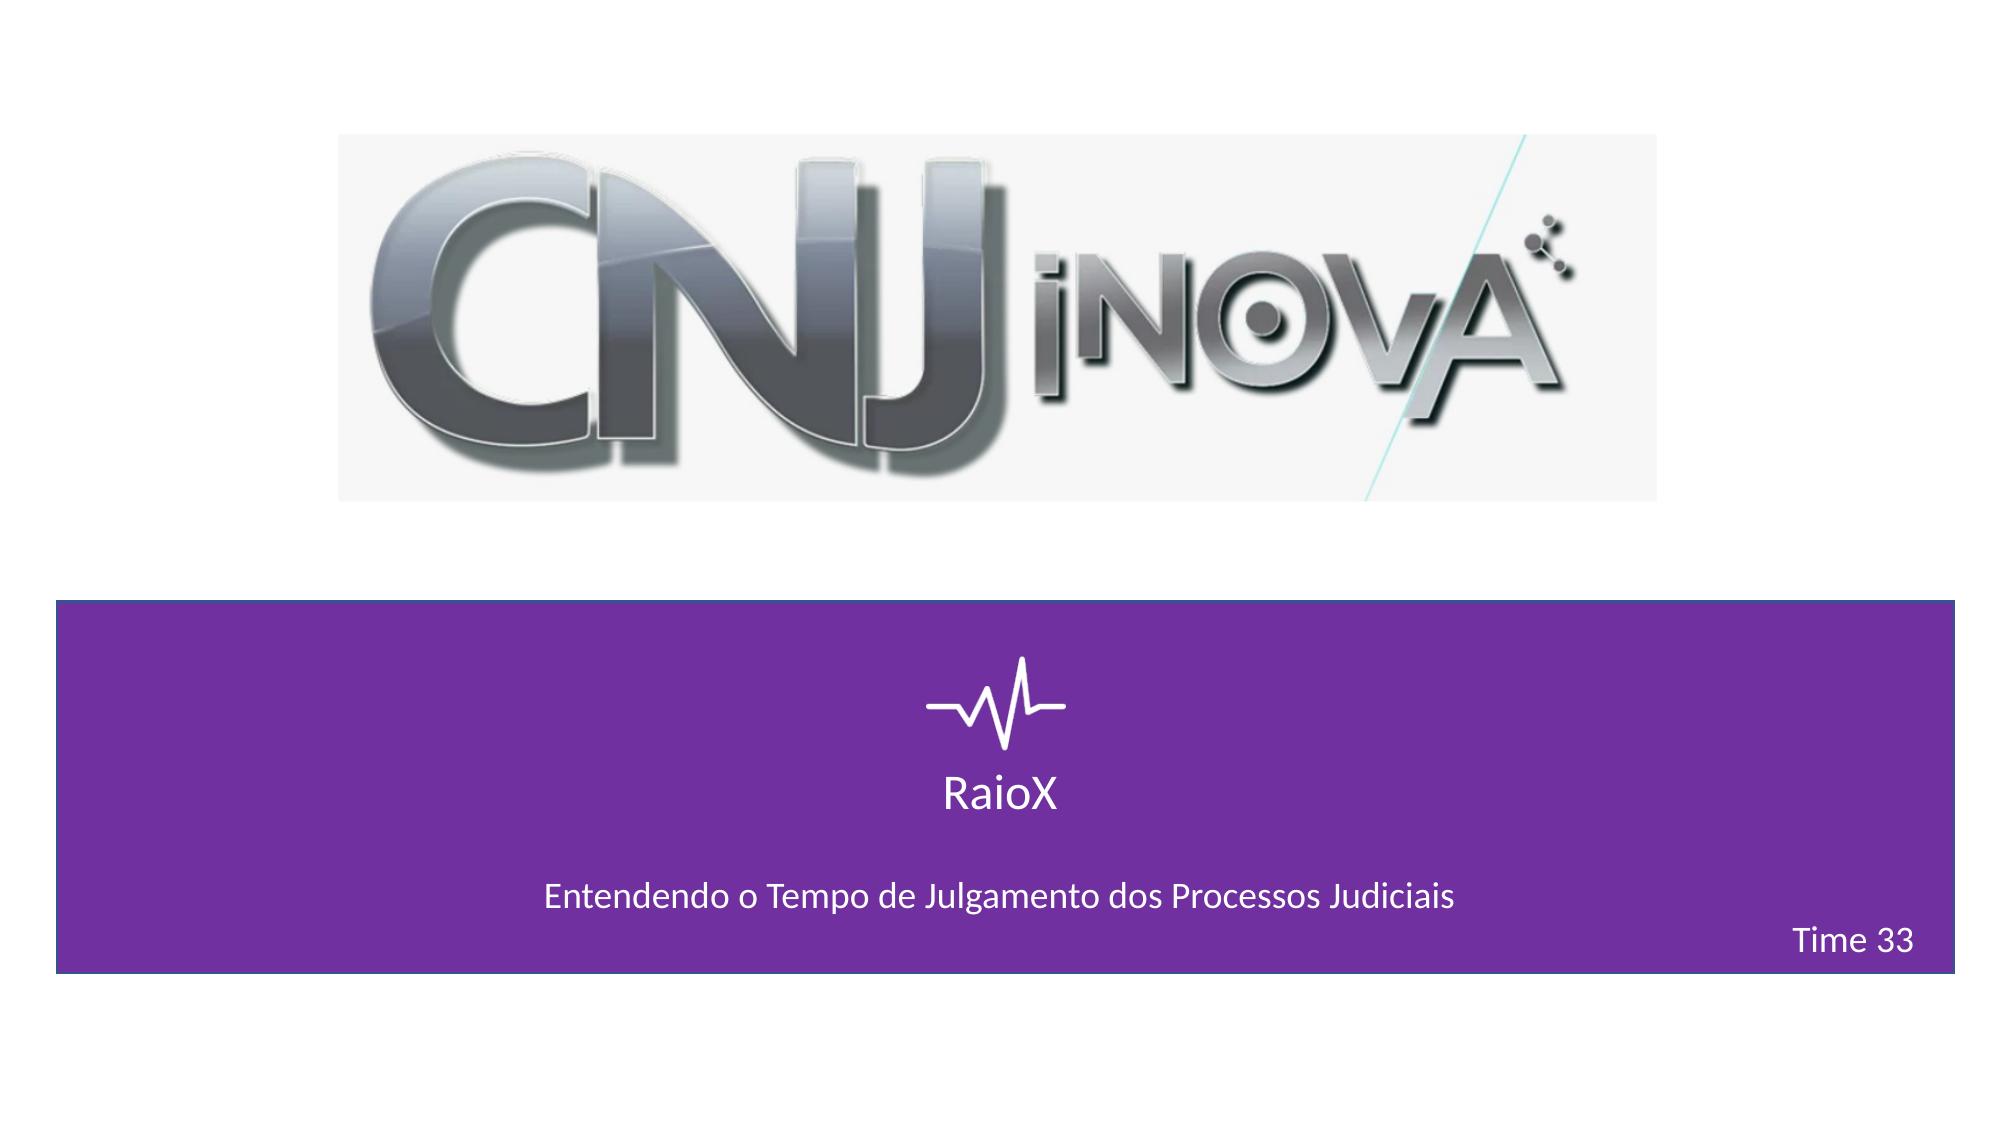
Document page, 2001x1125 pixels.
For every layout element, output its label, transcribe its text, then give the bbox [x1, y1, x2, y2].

text_box [56, 600, 1955, 974]
text_box Time 33 [1777, 907, 1930, 968]
text_box RaioX [927, 751, 1073, 827]
picture [328, 122, 1672, 515]
text_box Entendendo o Tempo de Julgamento dos Processos Judiciais [529, 864, 1471, 924]
picture [926, 633, 1066, 774]
